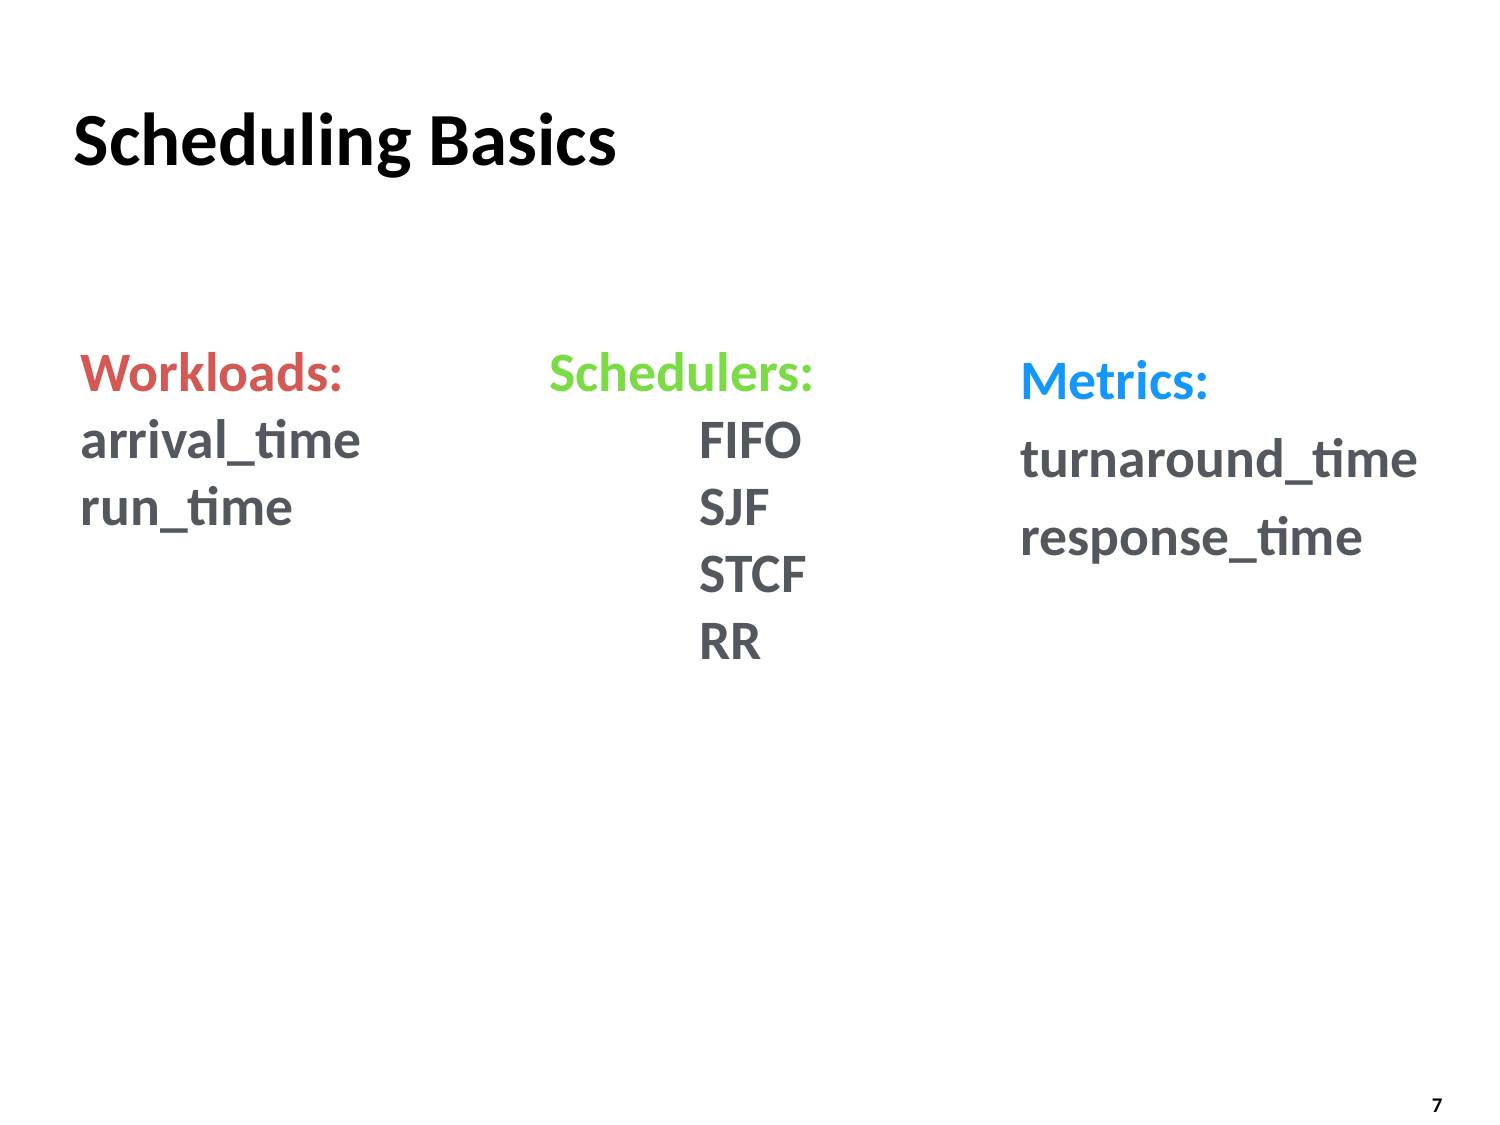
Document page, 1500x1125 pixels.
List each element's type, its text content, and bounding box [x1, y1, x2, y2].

text_box Schedulers: FIFO SJF STCF RR [549, 336, 906, 754]
text_box Workloads: arrival_time run_time [80, 336, 459, 754]
title Scheduling Basics [58, 72, 1305, 199]
list Metrics: turnaround_time response_time [1004, 335, 1500, 644]
